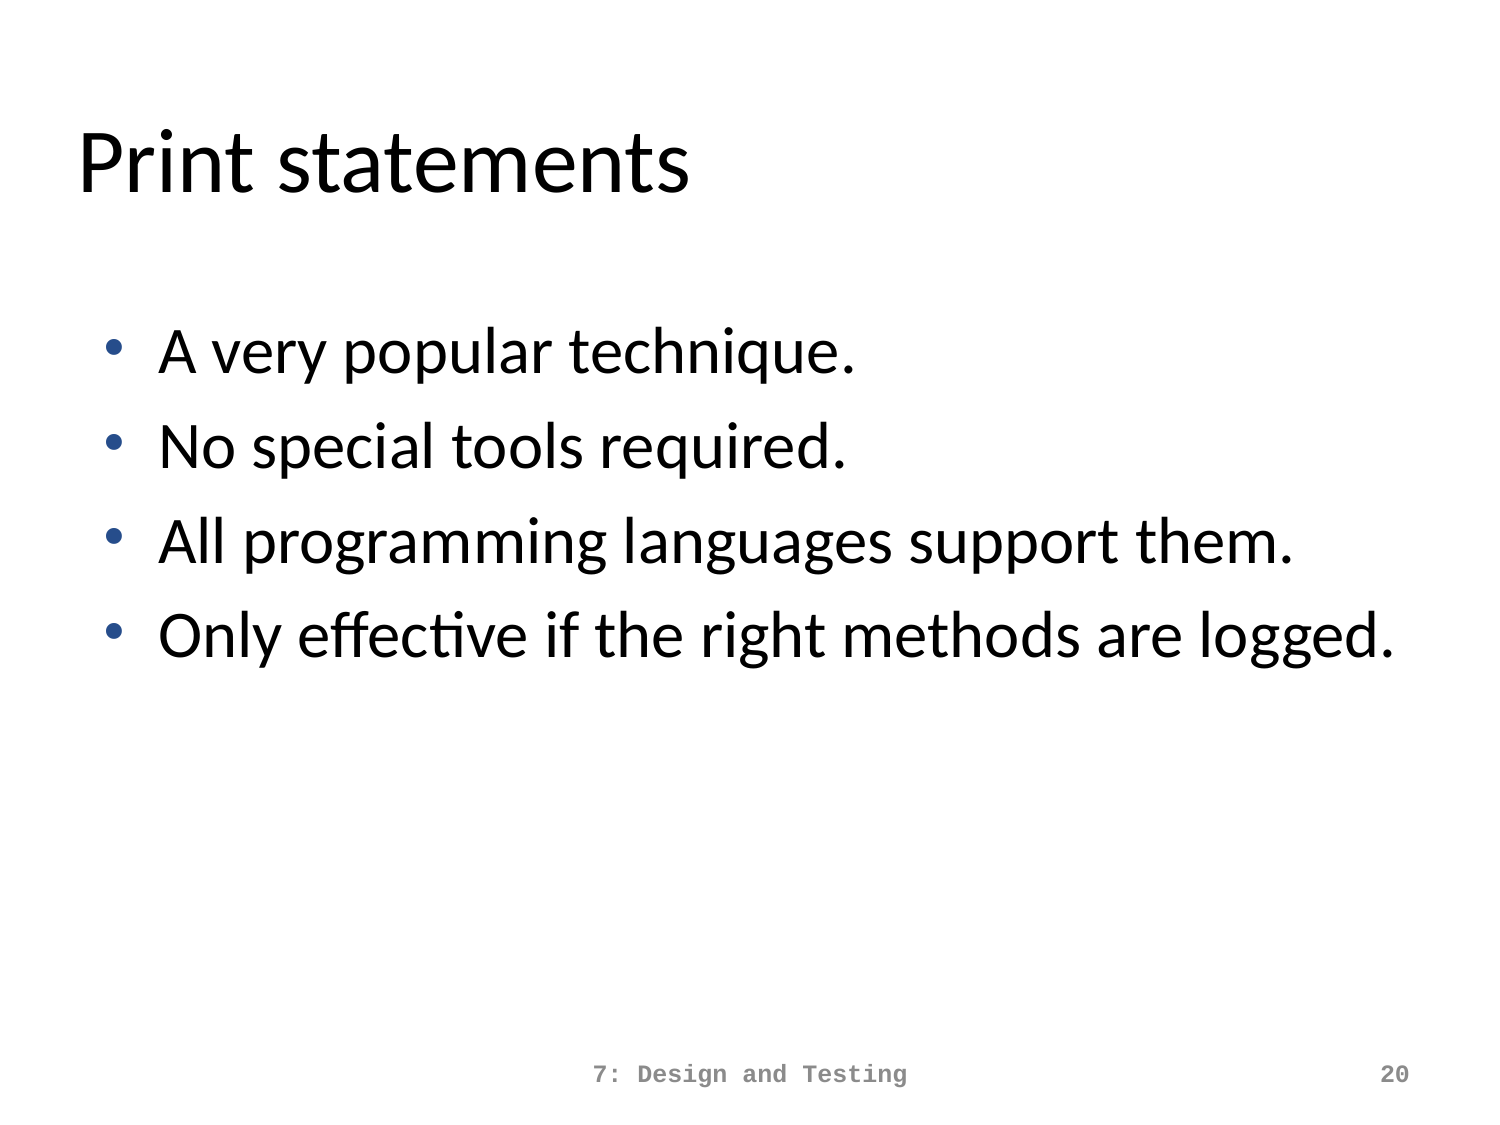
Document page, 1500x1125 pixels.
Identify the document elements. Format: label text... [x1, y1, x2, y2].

slide_number 20 [1074, 1042, 1425, 1103]
text_box A very popular technique. No special tools required. All programming languages support them. Only effective if the right methods are logged. [87, 299, 1425, 1000]
footer 7: Design and Testing [512, 1042, 988, 1103]
text_box Print statements [62, 62, 1438, 250]
